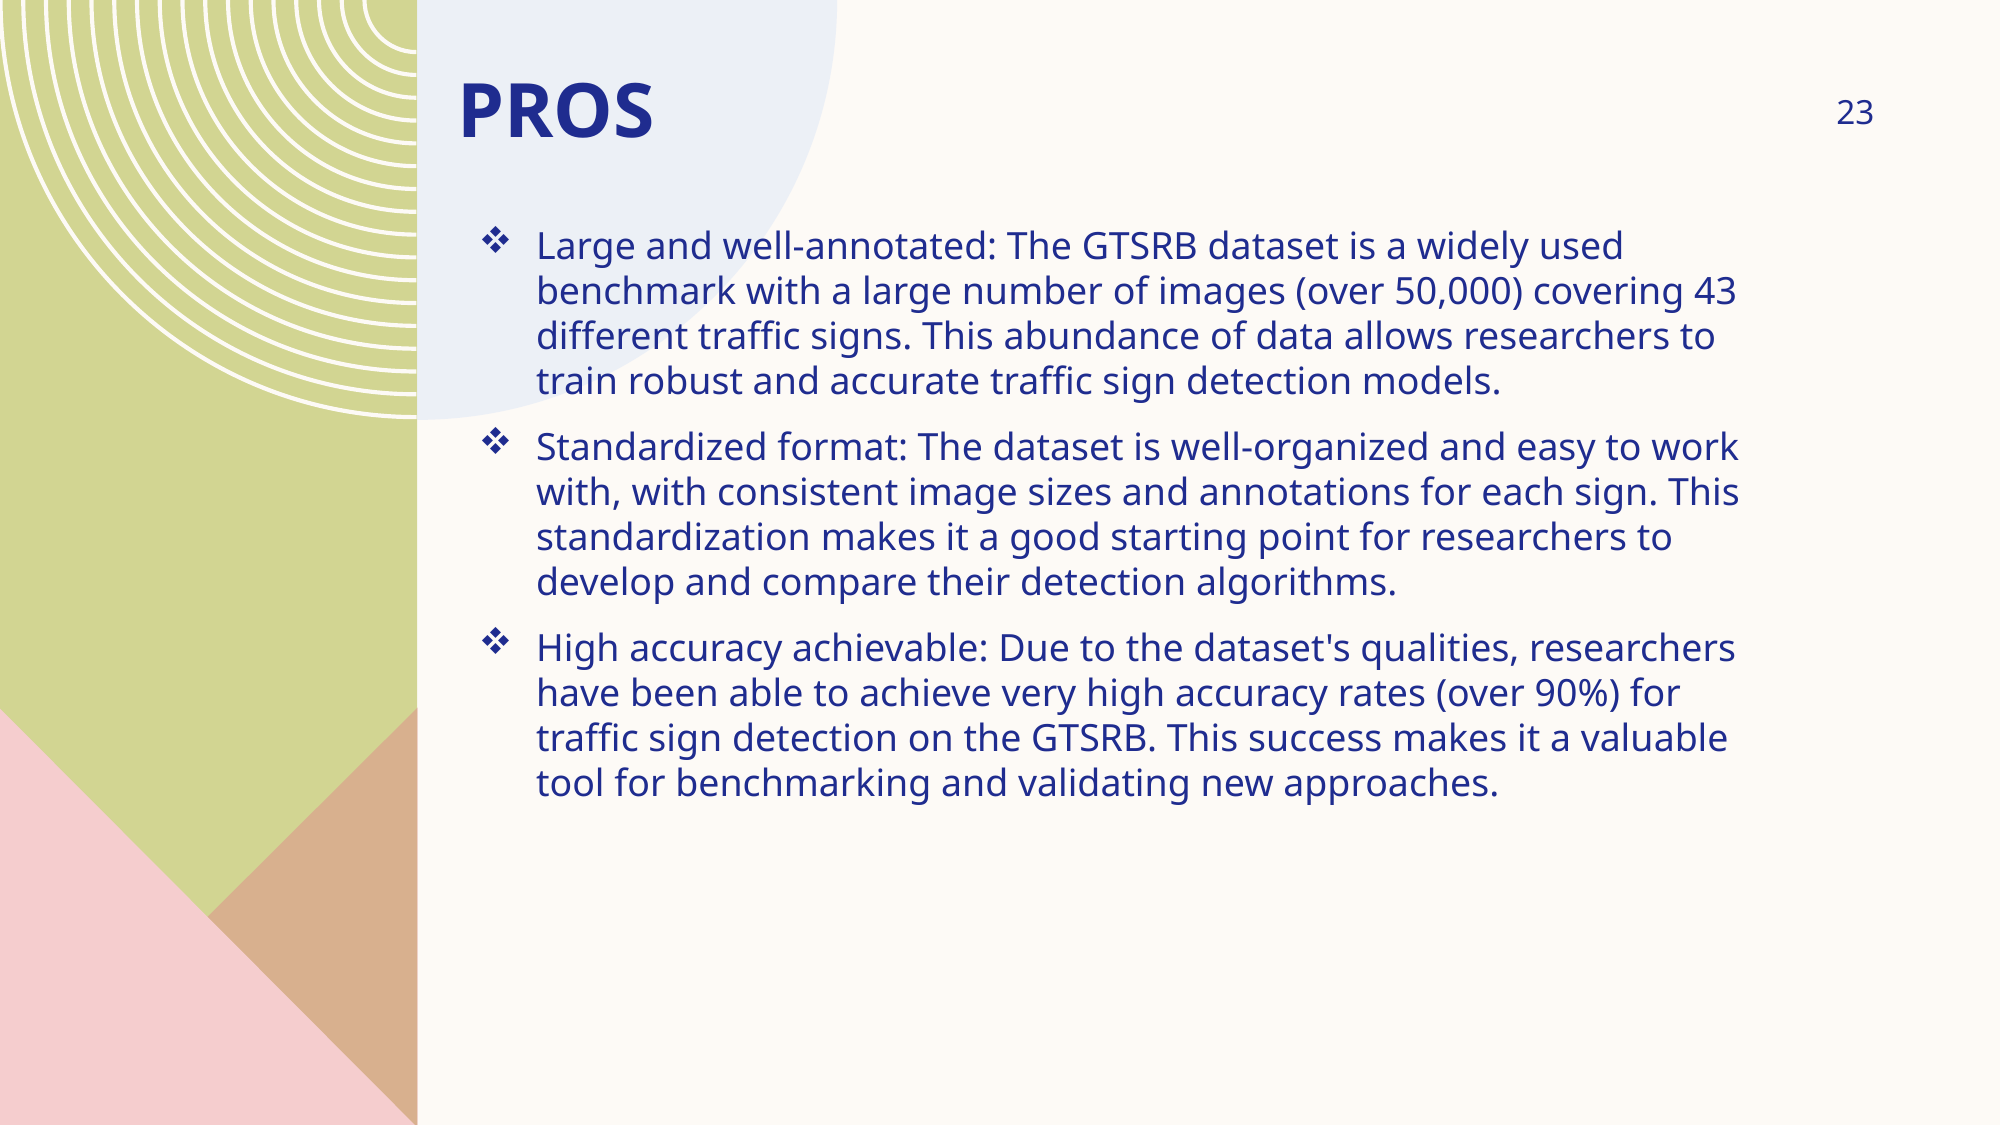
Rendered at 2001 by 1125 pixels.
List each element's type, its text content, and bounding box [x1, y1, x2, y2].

title PROS [442, 45, 1750, 153]
list Large and well-annotated: The GTSRB dataset is a widely used benchmark with a large number of images (over 50,000) covering 43 different traffic signs. This abundance of data allows researchers to train robust and accurate traffic sign detection models. Standardized format: The dataset is well-organized and easy to work with, with consistent image sizes and annotations for each sign. This standardization makes it a good starting point for researchers to develop and compare their detection algorithms. High accuracy achievable: Due to the dataset's qualities, researchers have been able to achieve very high accuracy rates (over 90%) for traffic sign detection on the GTSRB. This success makes it a valuable tool for benchmarking and validating new approaches. [464, 221, 1771, 1022]
slide_number 23 [1699, 75, 1875, 153]
